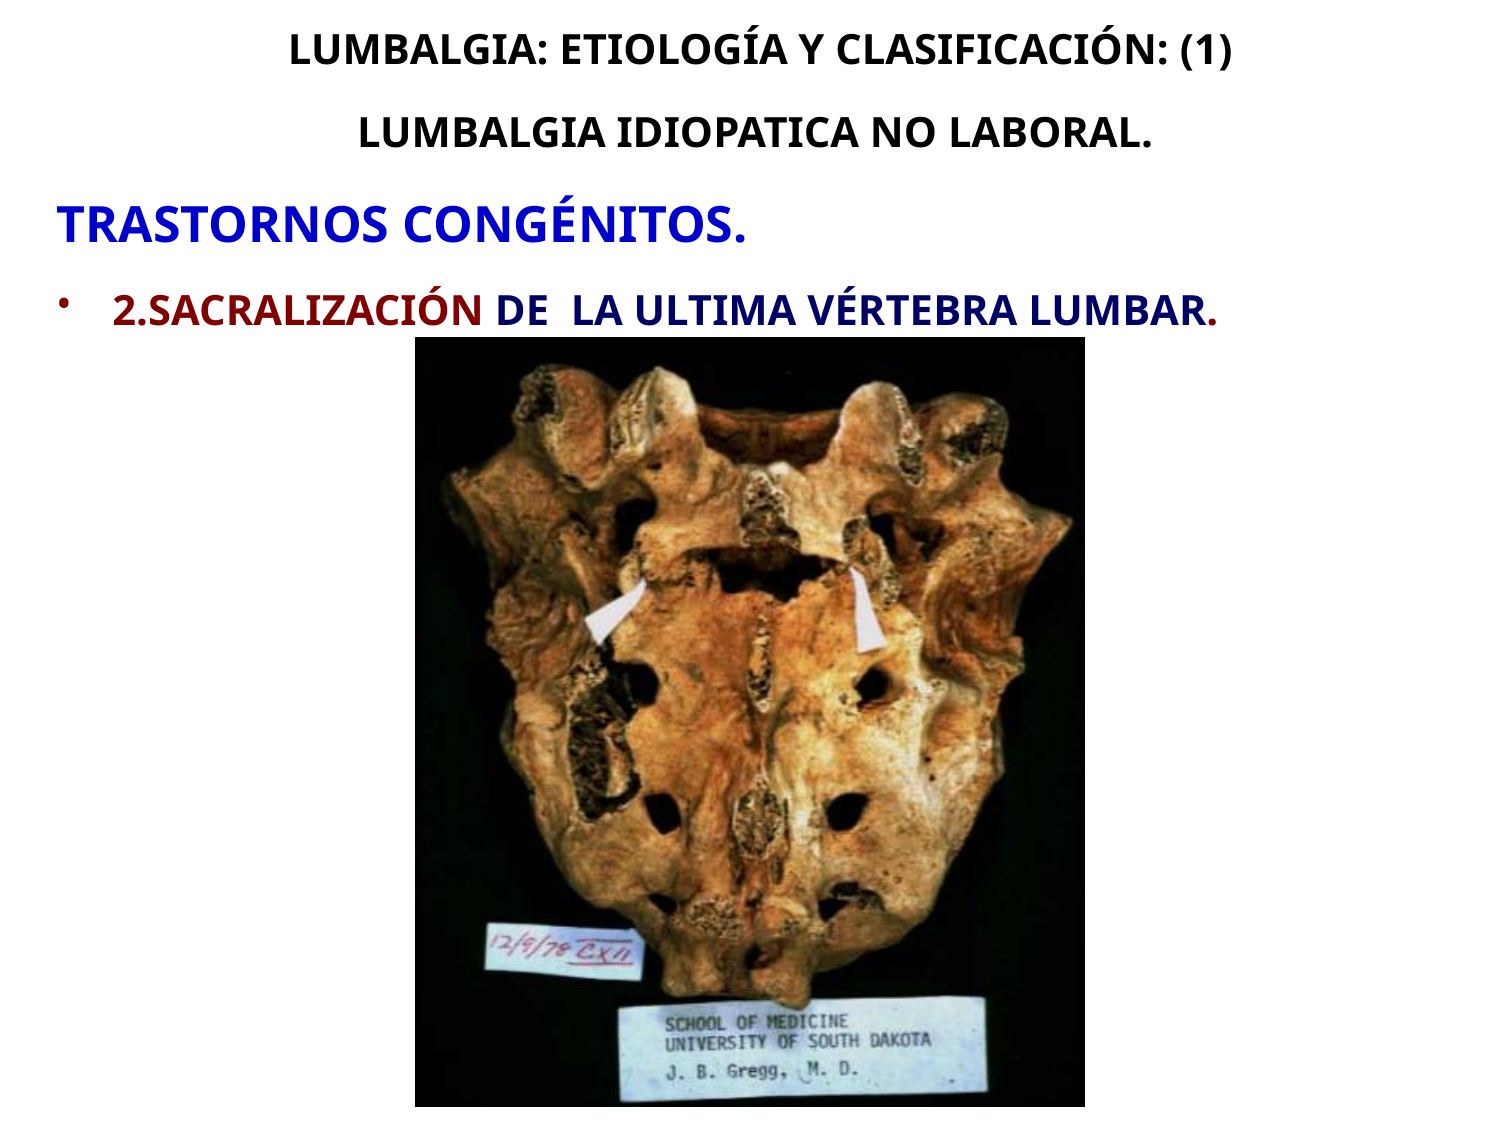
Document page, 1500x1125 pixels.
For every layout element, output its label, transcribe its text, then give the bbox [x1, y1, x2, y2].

title LUMBALGIA: ETIOLOGÍA Y CLASIFICACIÓN: (1) LUMBALGIA IDIOPATICA NO LABORAL. [53, 15, 1479, 171]
list TRASTORNOS CONGÉNITOS. 2.SACRALIZACIÓN DE LA ULTIMA VÉRTEBRA LUMBAR. [41, 184, 1467, 442]
picture [415, 337, 1085, 1107]
